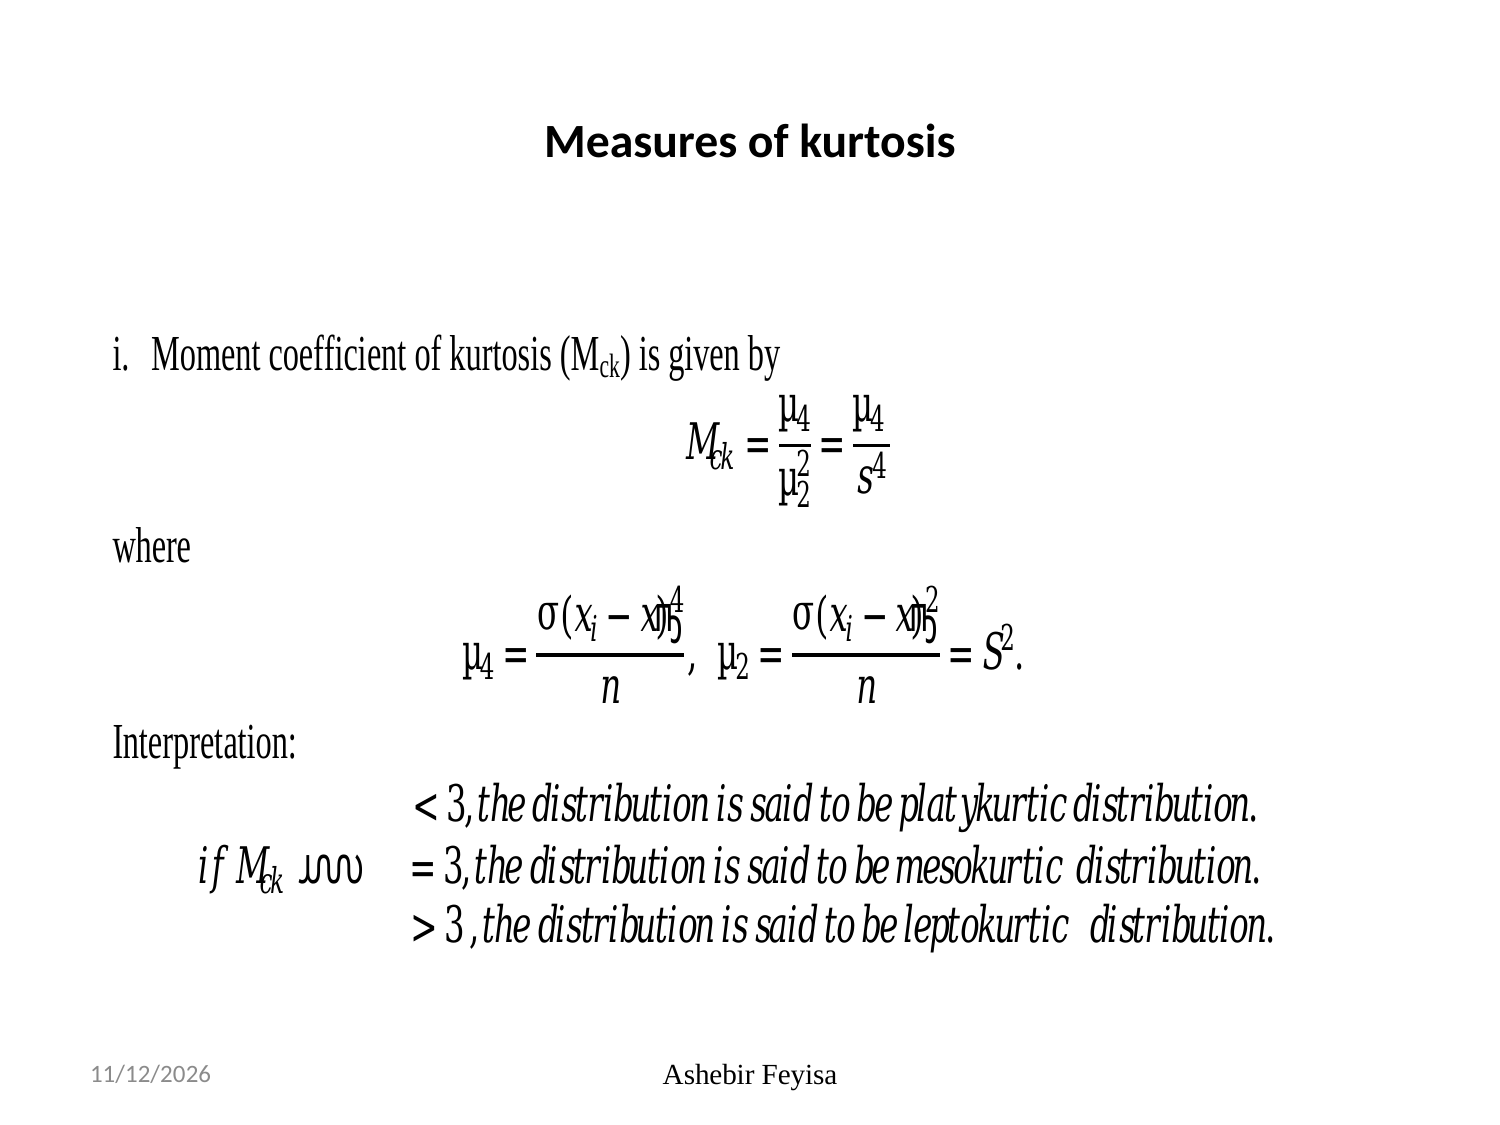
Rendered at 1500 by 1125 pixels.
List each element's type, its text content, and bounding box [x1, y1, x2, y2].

title Measures of kurtosis [75, 45, 1425, 233]
footer Ashebir Feyisa [512, 1042, 988, 1103]
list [112, 324, 1376, 963]
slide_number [75, 1042, 425, 1103]
